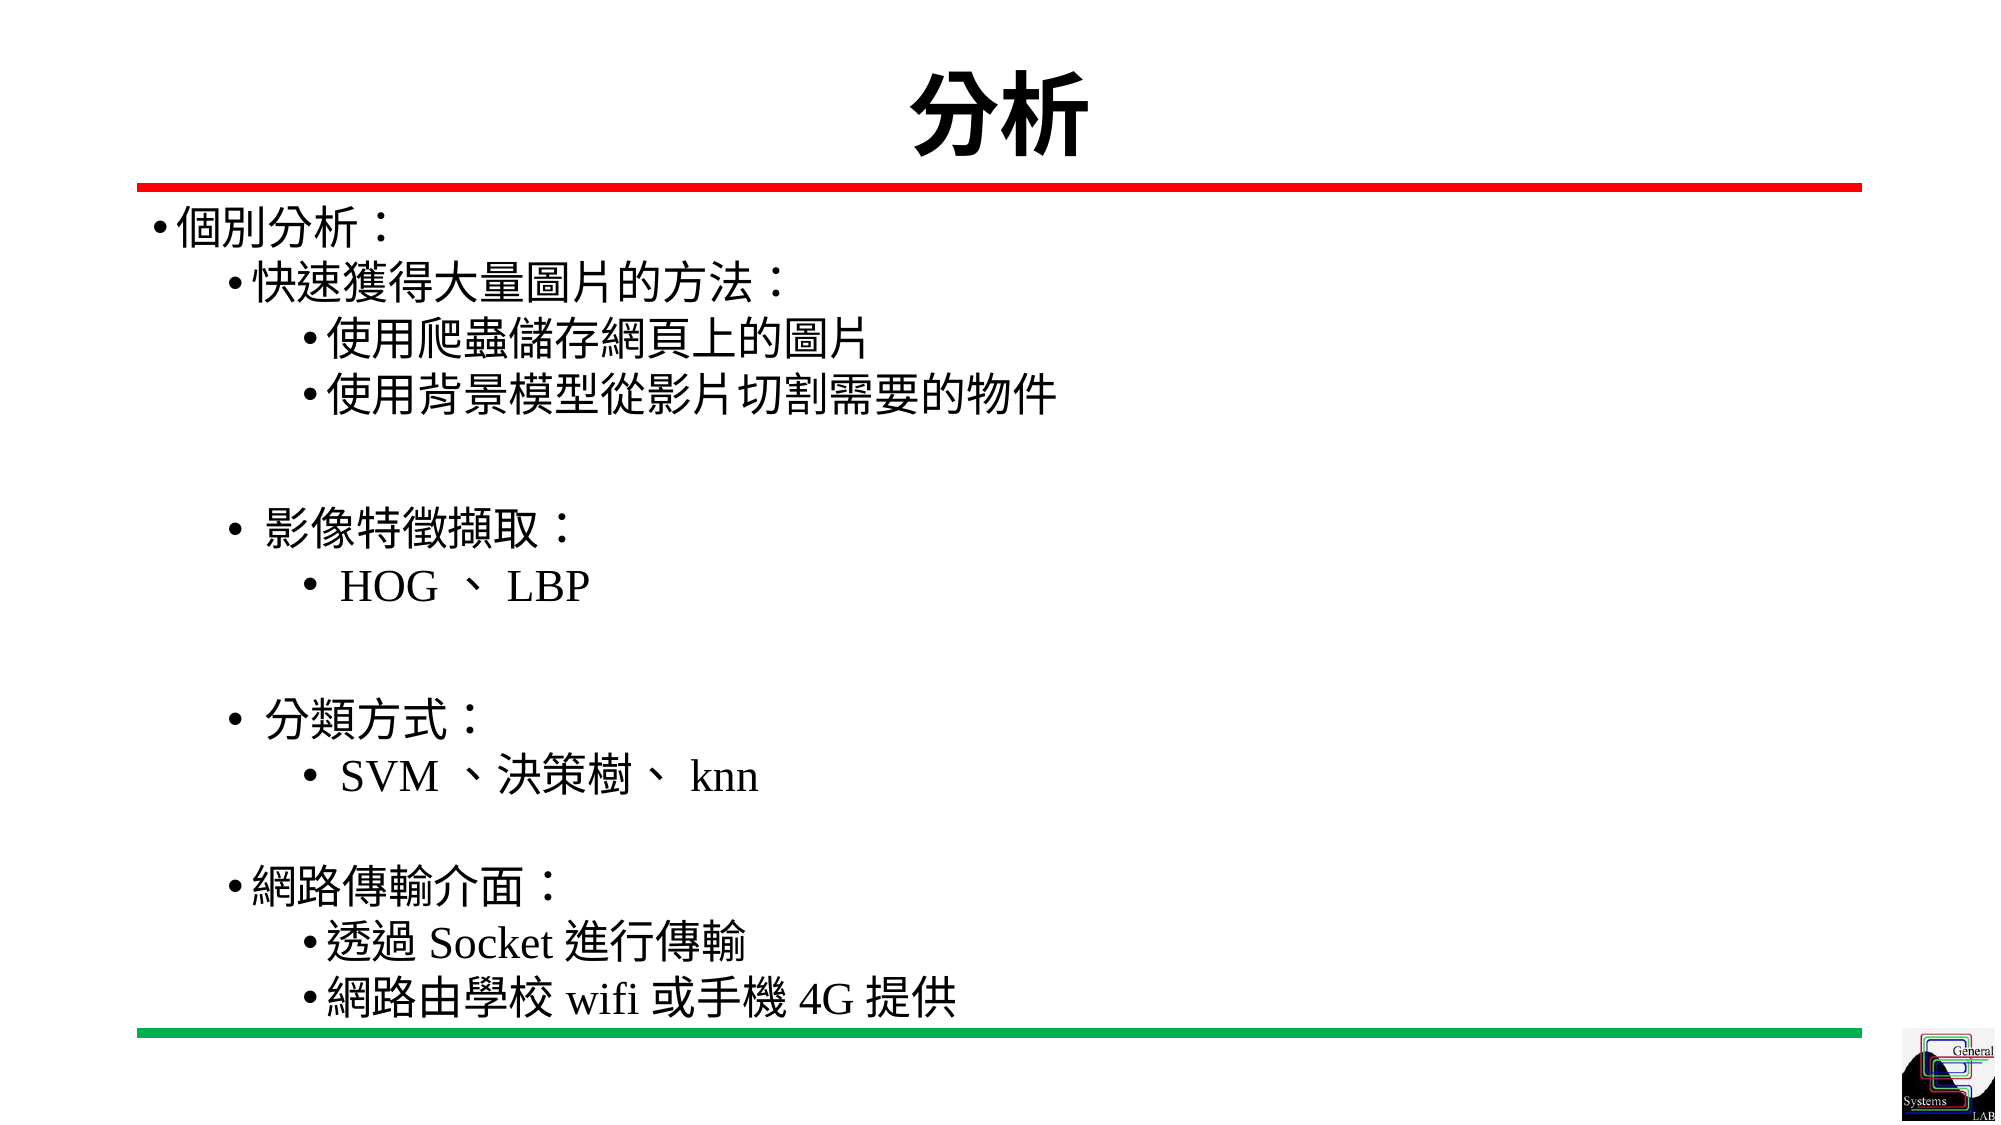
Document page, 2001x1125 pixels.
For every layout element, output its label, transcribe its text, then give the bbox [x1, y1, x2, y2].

list 個別分析： 快速獲得大量圖片的方法： 使用爬蟲儲存網頁上的圖片 使用背景模型從影片切割需要的物件 影像特徵擷取： HOG、LBP 分類方式： SVM、決策樹、knn 網路傳輸介面： 透過Socket進行傳輸 網路由學校wifi或手機4G提供 [137, 197, 1863, 1024]
picture [1902, 1028, 1995, 1121]
title 分析 [137, 59, 1863, 178]
